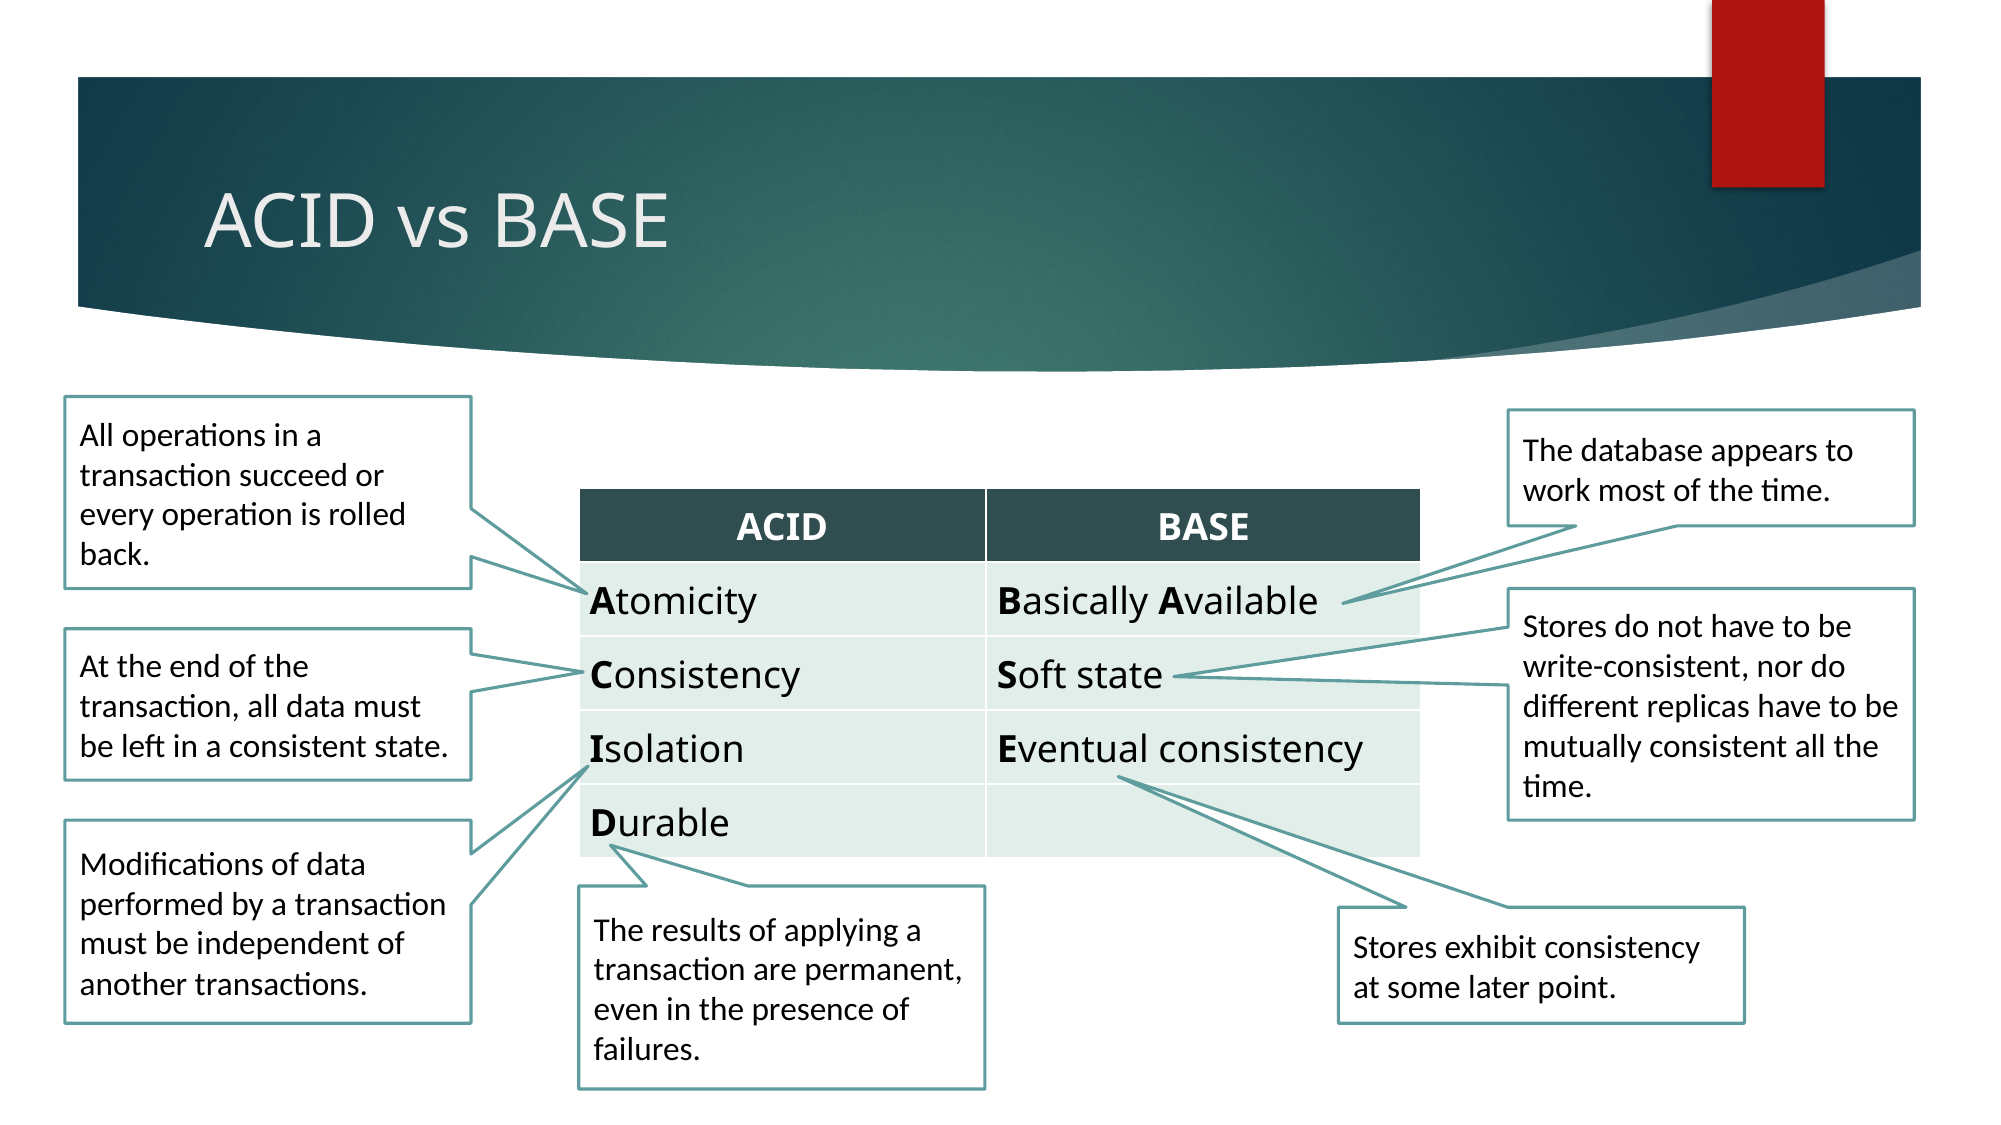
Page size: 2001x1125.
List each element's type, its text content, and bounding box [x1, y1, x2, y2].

table_cell Soft state [987, 637, 1420, 709]
text_box Modifications of data performed by a transaction must be independent of another transactions. [63, 764, 590, 1025]
table_cell Eventual consistency [987, 711, 1420, 783]
table_cell Isolation [580, 711, 985, 783]
text_box The database appears to work most of the time. [1341, 408, 1916, 605]
table_header BASE [987, 489, 1420, 561]
text_box The results of applying a transaction are permanent, even in the presence of failures. [577, 843, 987, 1091]
text_box All operations in a transaction succeed or every operation is rolled back. [63, 394, 589, 596]
table_header ACID [580, 489, 985, 561]
text_box Stores exhibit consistency at some later point. [1116, 775, 1747, 1025]
table_cell [987, 785, 1289, 857]
table_cell Durable [580, 785, 985, 857]
table_cell [1152, 785, 1420, 857]
text_box Stores do not have to be write-consistent, nor do different replicas have to be mutually consistent all the time. [1172, 586, 1916, 822]
title ACID vs BASE [189, 159, 1638, 276]
table_cell Consistency [580, 637, 985, 709]
table_cell Atomicity [580, 563, 985, 635]
table_cell Basically Available [987, 563, 1420, 635]
text_box At the end of the transaction, all data must be left in a consistent state. [63, 627, 585, 782]
